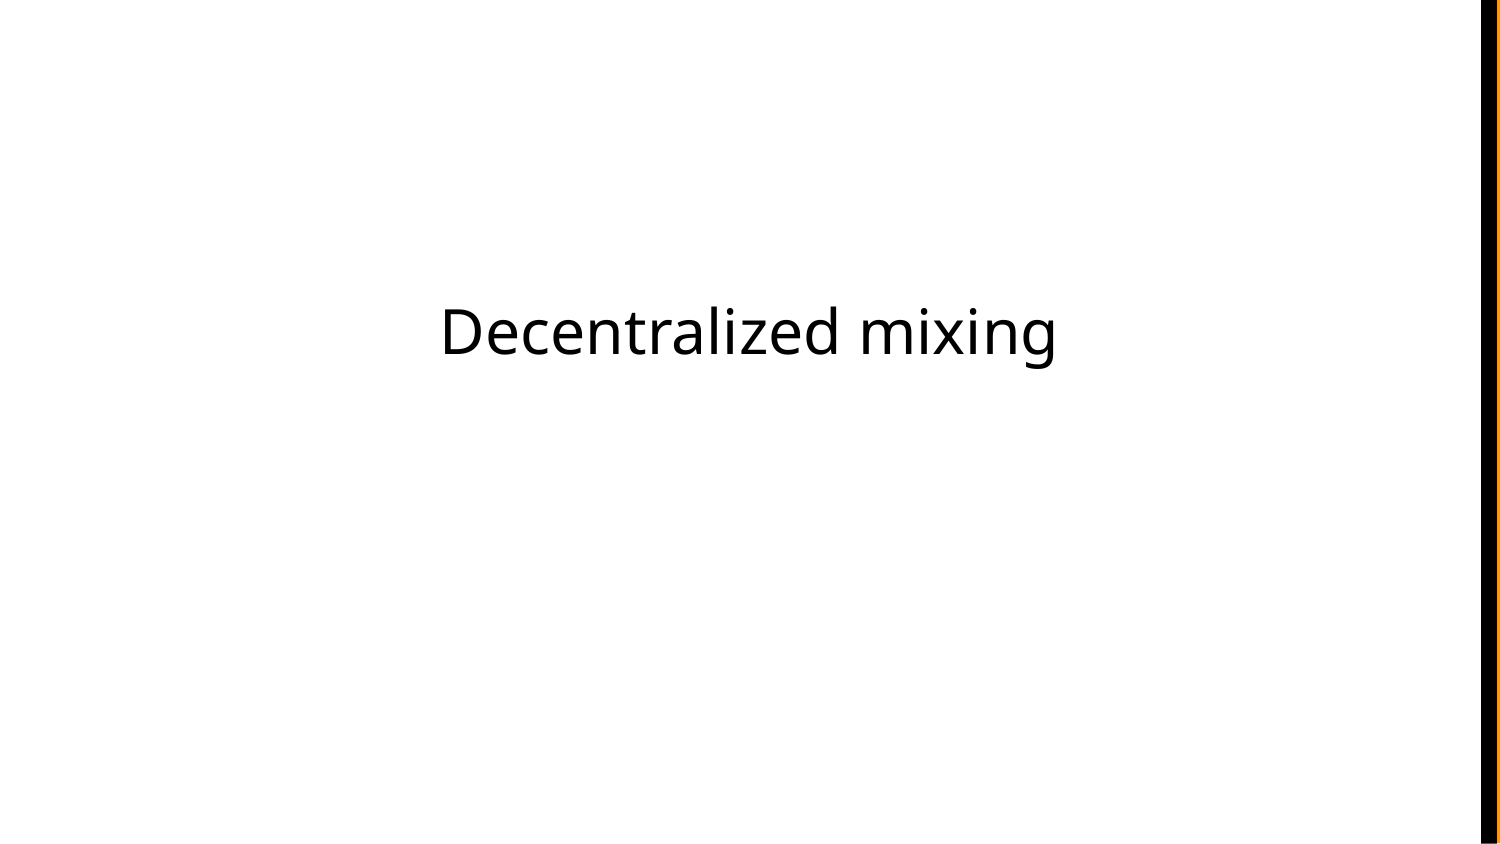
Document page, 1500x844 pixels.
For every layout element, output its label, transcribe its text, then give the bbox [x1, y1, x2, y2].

subtitle Decentralized mixing [112, 277, 1388, 407]
